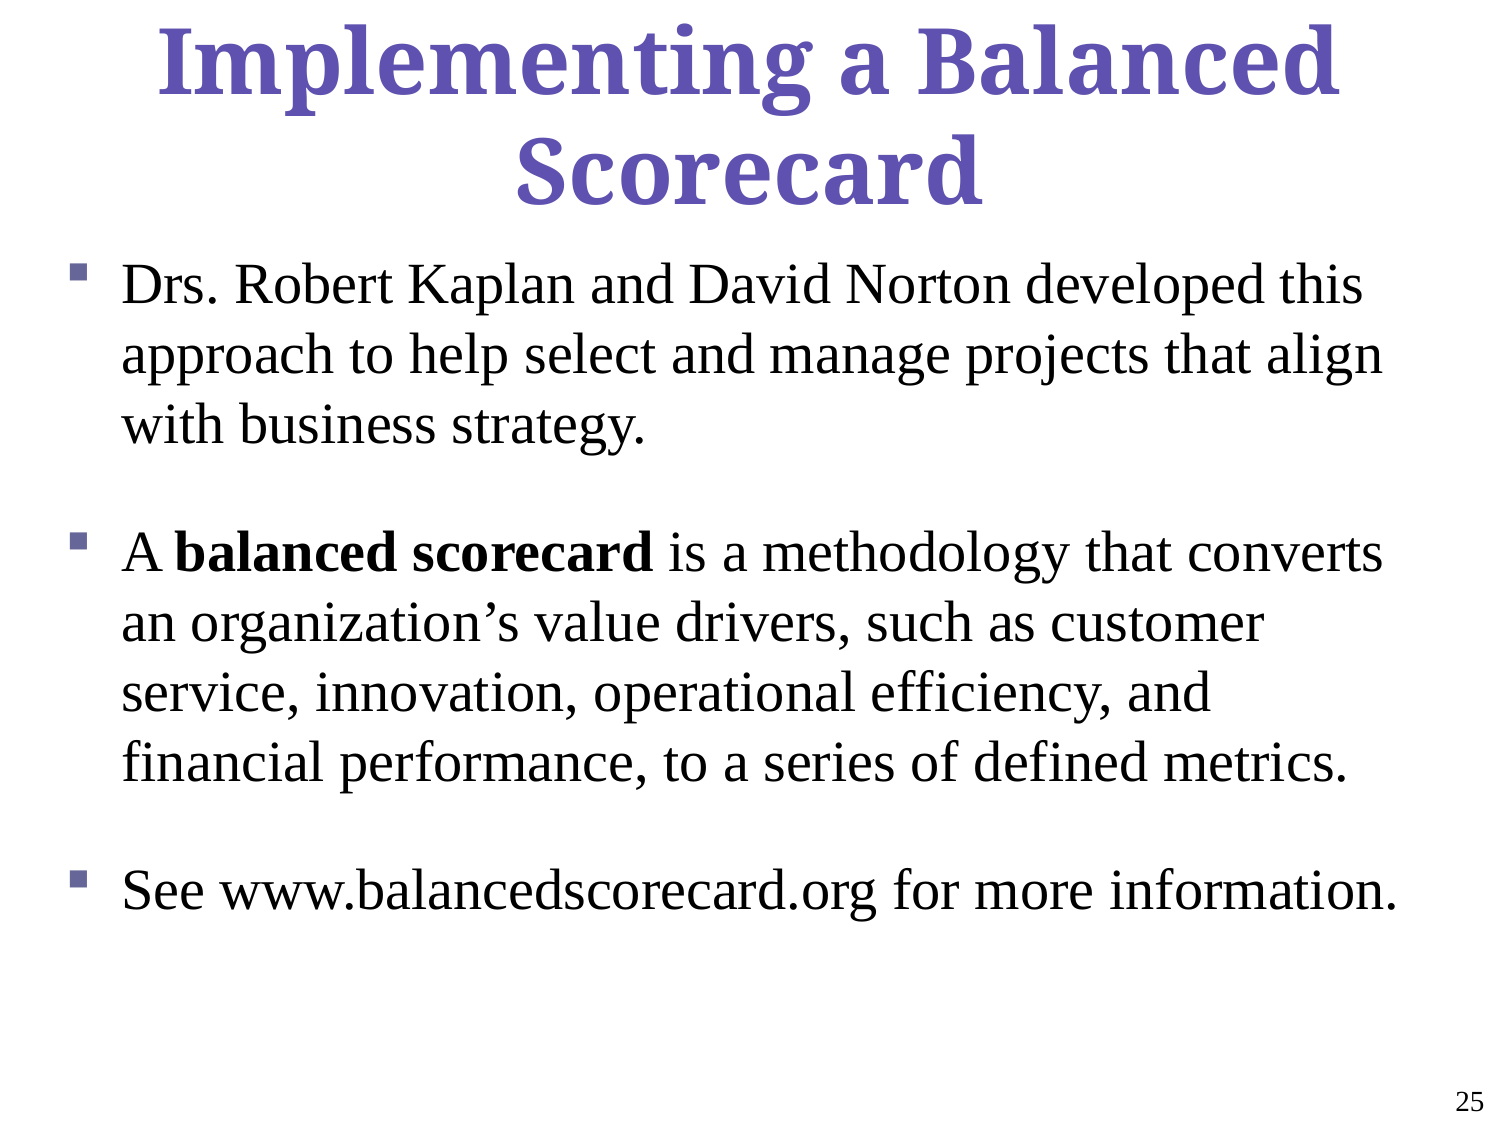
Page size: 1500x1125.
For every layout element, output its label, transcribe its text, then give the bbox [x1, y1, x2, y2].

list Drs. Robert Kaplan and David Norton developed this approach to help select and manage projects that align with business strategy. A balanced scorecard is a methodology that converts an organization’s value drivers, such as customer service, innovation, operational efficiency, and financial performance, to a series of defined metrics. See www.balancedscorecard.org for more information. [49, 237, 1438, 988]
slide_number 25 [1374, 1074, 1500, 1125]
title Implementing a Balanced Scorecard [62, 37, 1438, 188]
